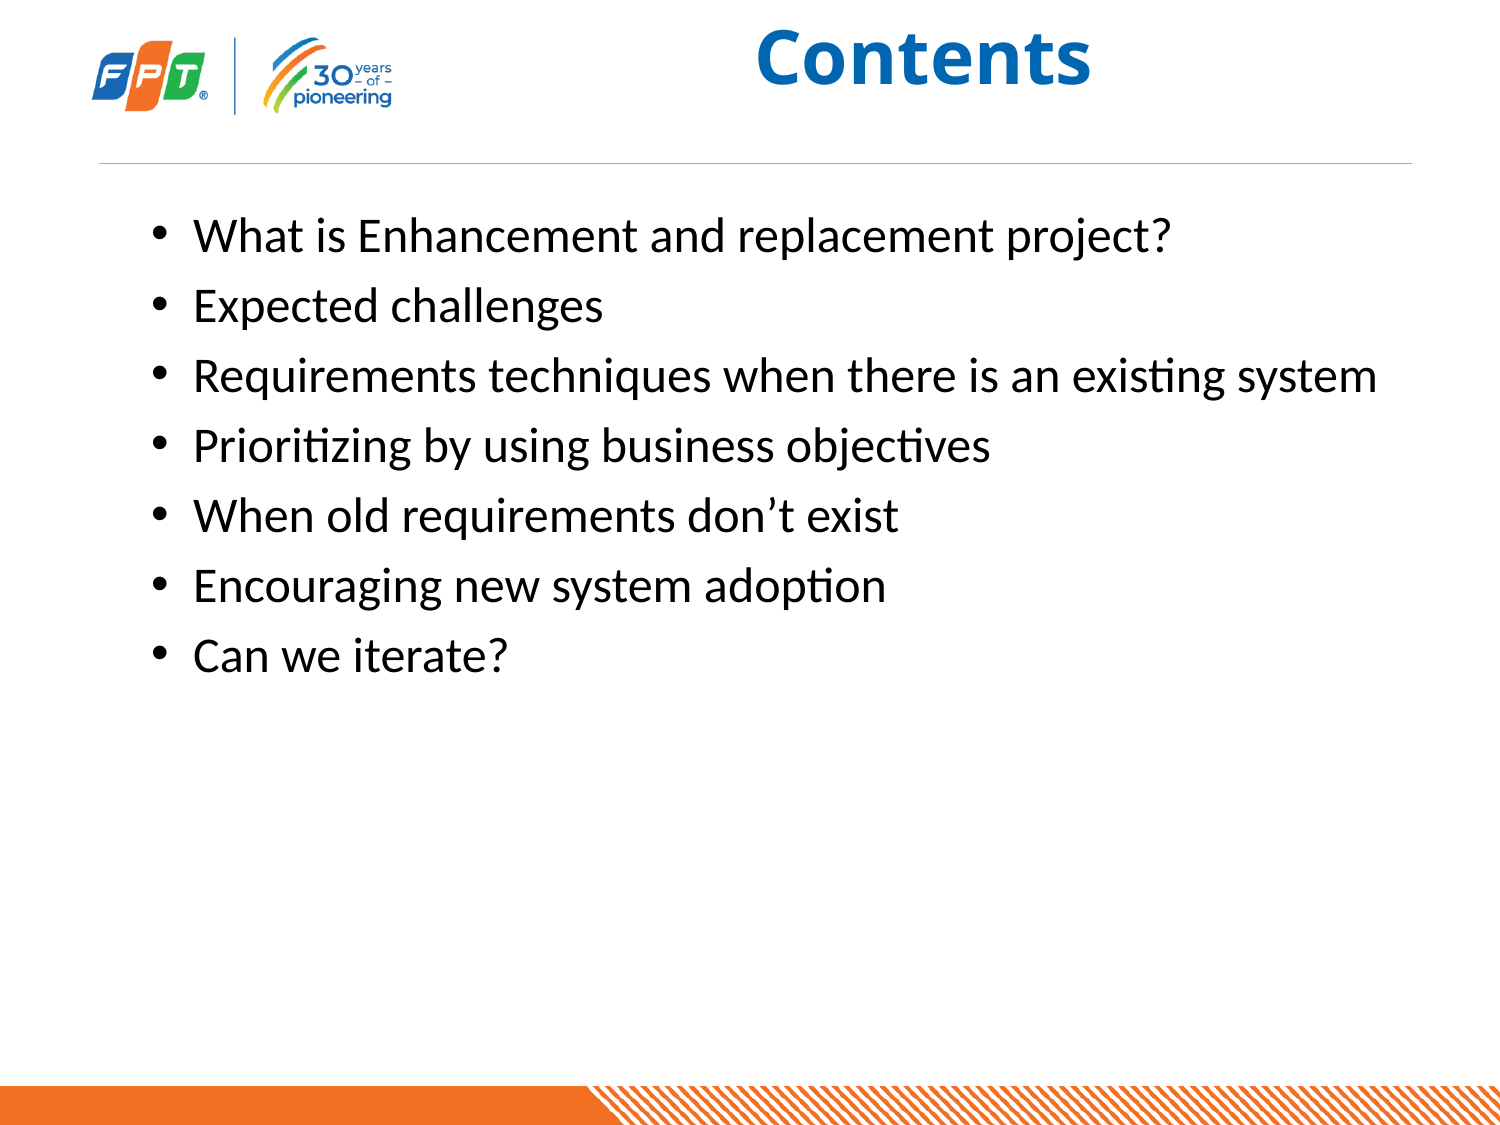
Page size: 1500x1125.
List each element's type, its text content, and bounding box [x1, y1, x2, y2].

list What is Enhancement and replacement project? Expected challenges Requirements techniques when there is an existing system Prioritizing by using business objectives When old requirements don’t exist Encouraging new system adoption Can we iterate? [136, 195, 1412, 968]
title Contents [365, 1, 1483, 175]
picture [56, 6, 365, 146]
picture [0, 1086, 1500, 1125]
